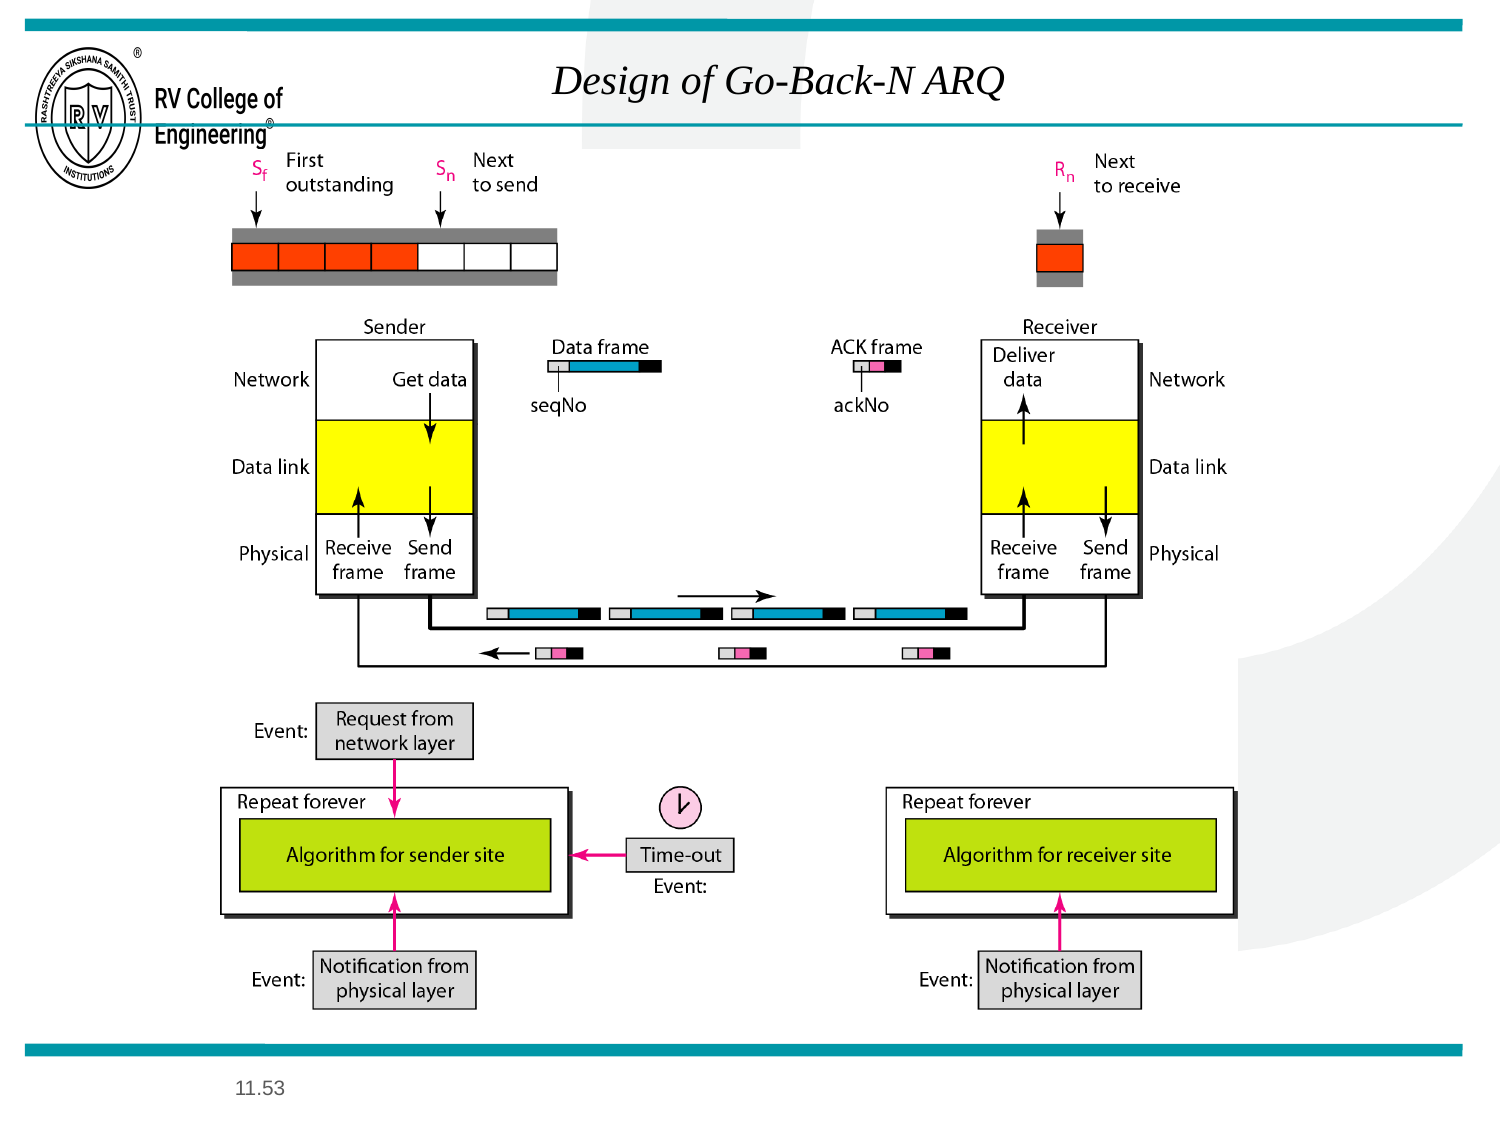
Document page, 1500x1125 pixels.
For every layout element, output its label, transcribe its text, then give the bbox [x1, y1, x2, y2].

picture [0, 0, 1500, 1125]
slide_number 11.53 [0, 1050, 300, 1125]
text_box Design of Go-Back-N ARQ [50, 37, 1483, 113]
